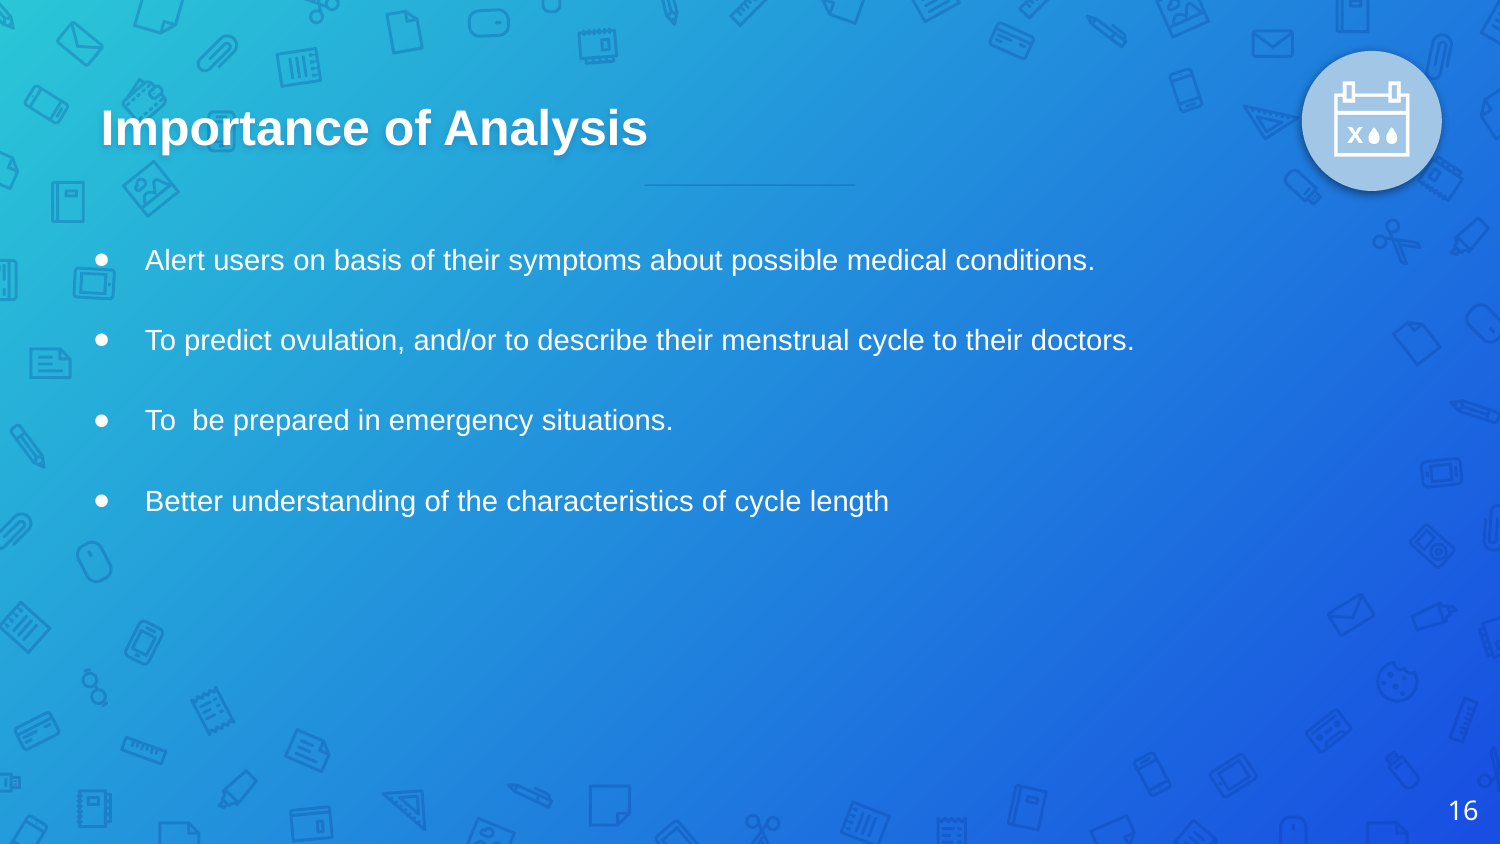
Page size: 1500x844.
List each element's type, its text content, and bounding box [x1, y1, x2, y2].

picture [1301, 50, 1443, 192]
text_box Alert users on basis of their symptoms about possible medical conditions. To predict ovulation, and/or to describe their menstrual cycle to their doctors. To be prepared in emergency situations. Better understanding of the characteristics of cycle length [55, 220, 1434, 780]
slide_number 16 [1403, 779, 1494, 844]
title Importance of Analysis [85, 48, 1318, 171]
